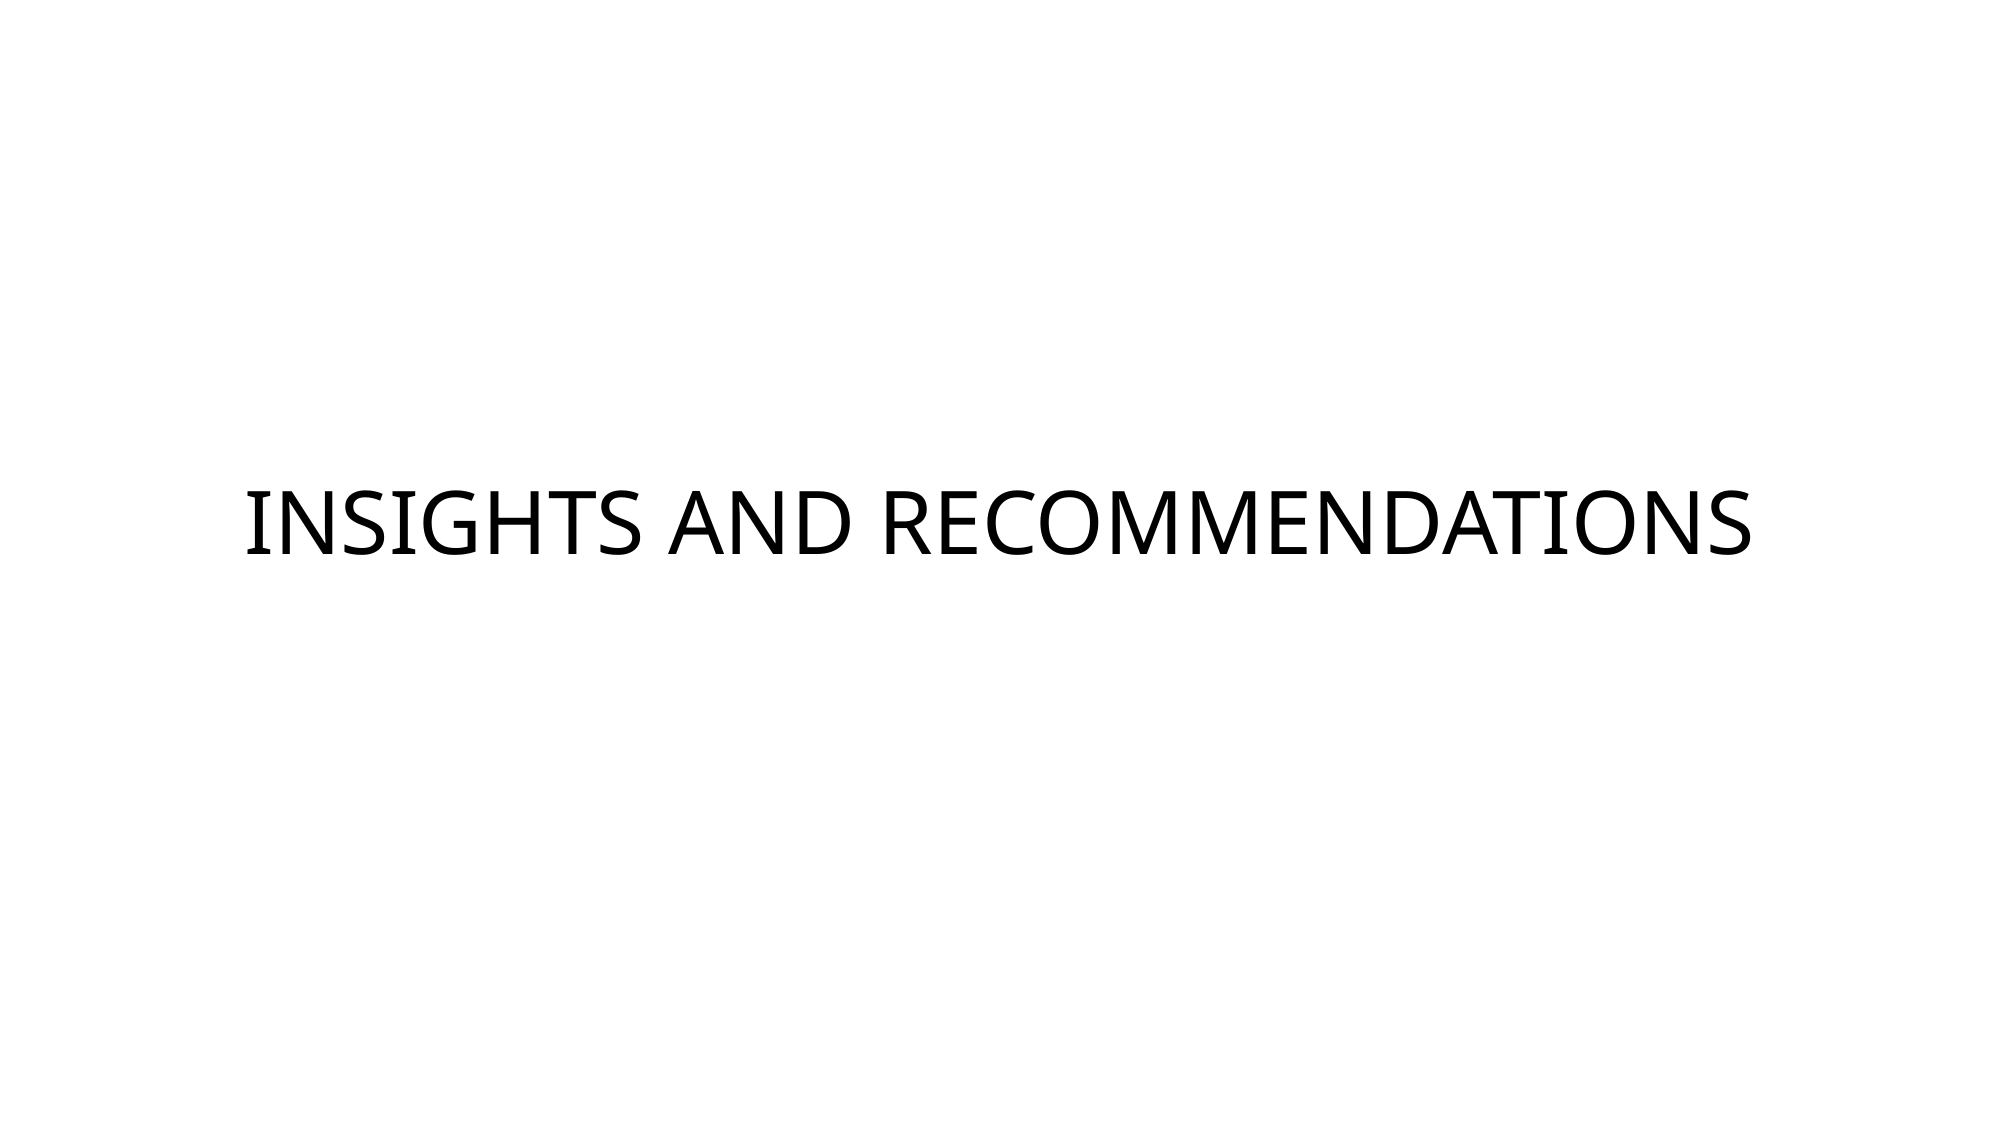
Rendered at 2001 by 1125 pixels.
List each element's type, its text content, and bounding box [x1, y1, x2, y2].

title INSIGHTS AND RECOMMENDATIONS [68, 463, 1932, 590]
